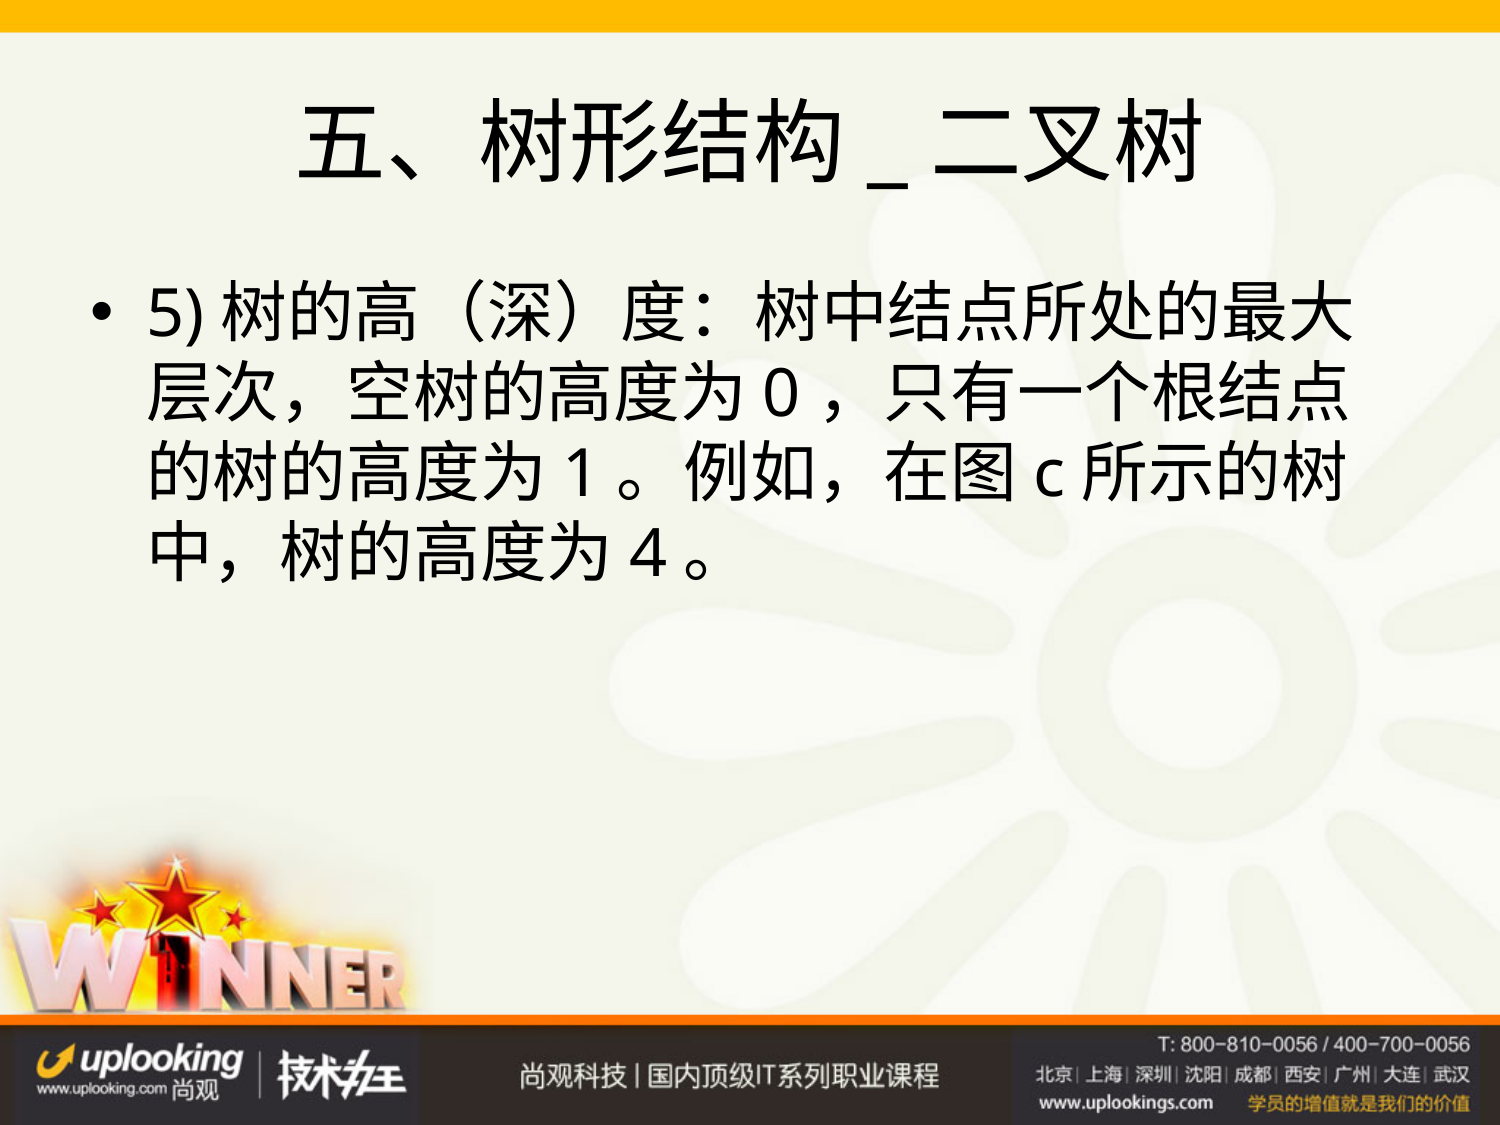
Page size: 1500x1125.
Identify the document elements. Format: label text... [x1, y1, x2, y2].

list 5)树的高（深）度：树中结点所处的最大层次，空树的高度为0，只有一个根结点的树的高度为1。例如，在图c所示的树中，树的高度为4。 [75, 262, 1425, 1005]
title 五、树形结构_二叉树 [75, 45, 1425, 233]
picture [0, 0, 1500, 1125]
